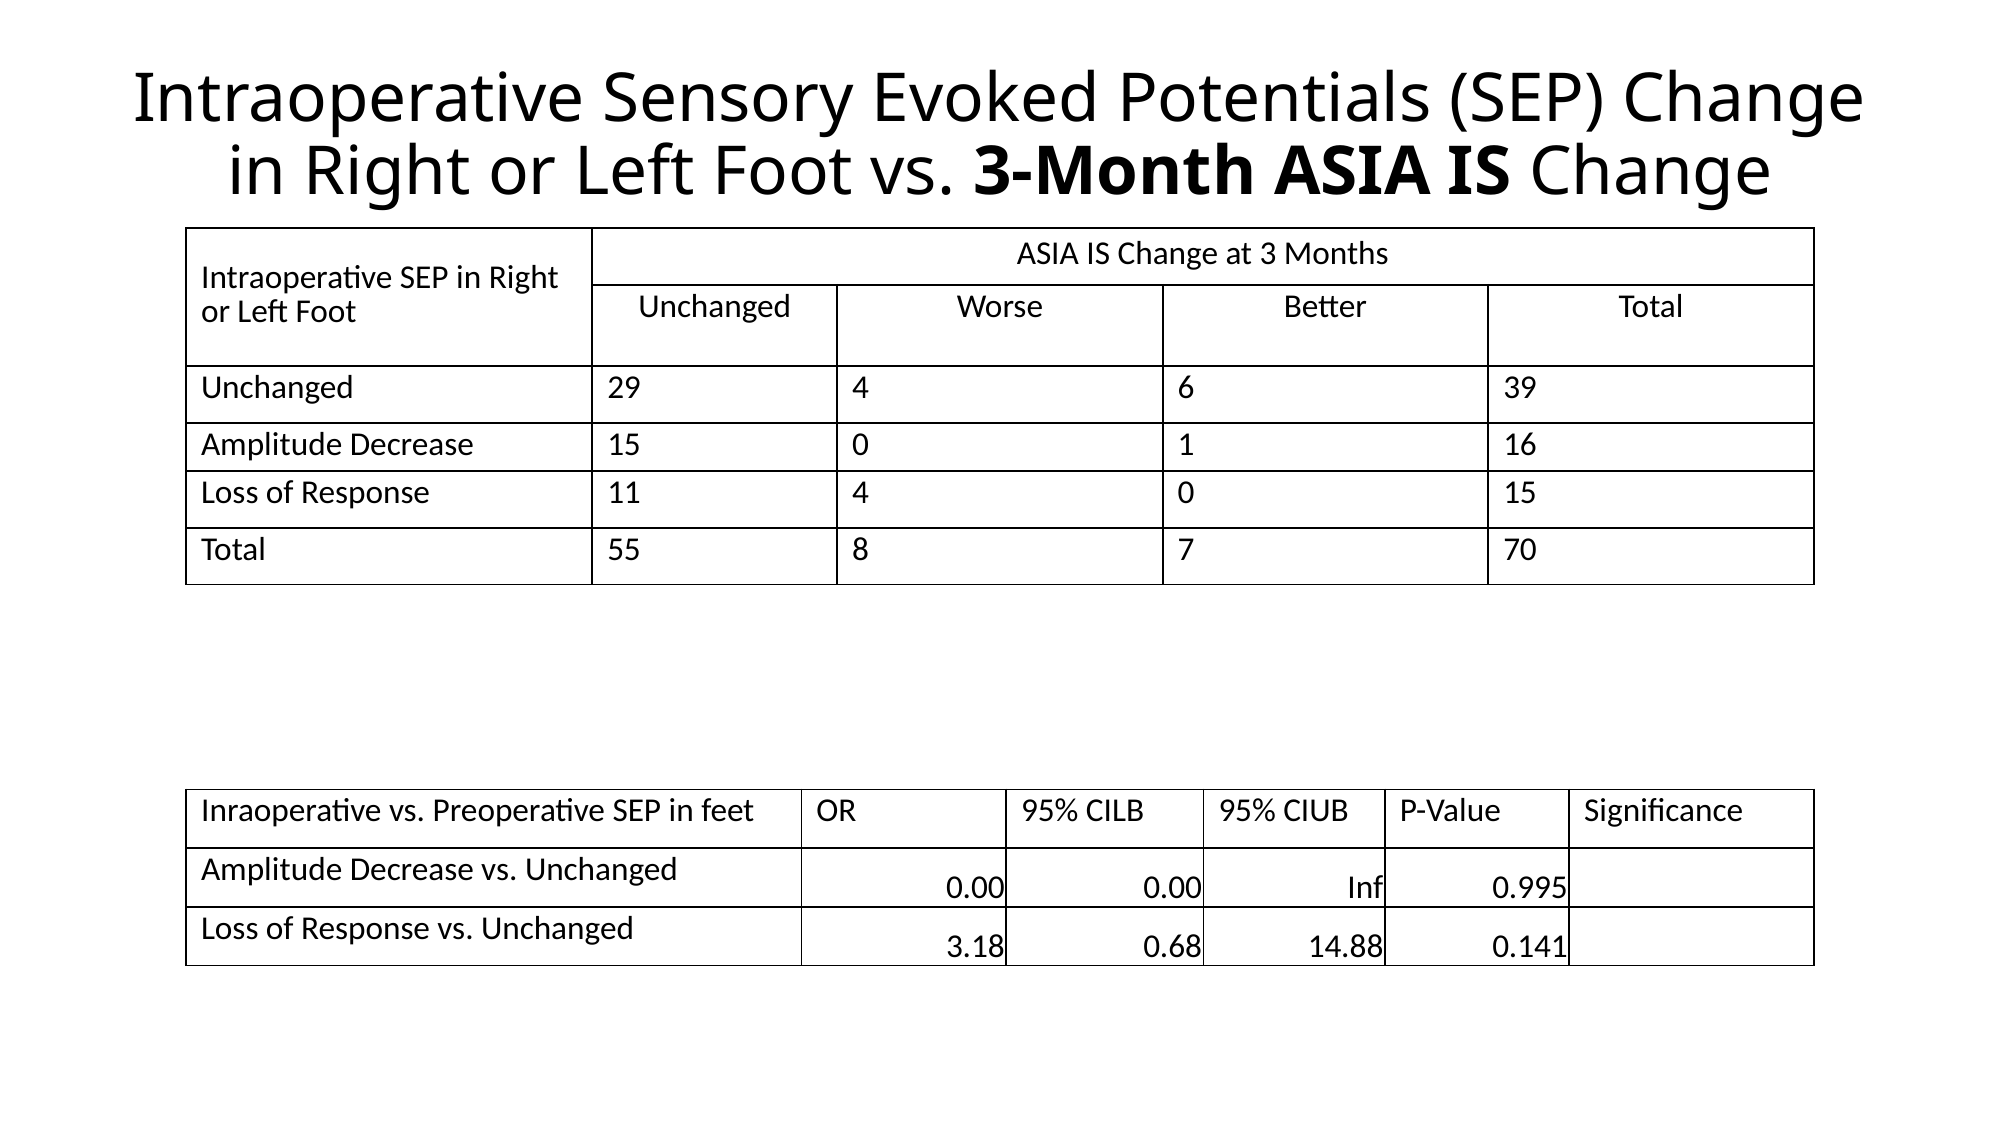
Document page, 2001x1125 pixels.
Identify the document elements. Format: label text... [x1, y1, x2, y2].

table_cell 16 [1489, 424, 1813, 470]
table_cell 0.00 [802, 849, 1005, 906]
table_cell Inf [1204, 849, 1384, 906]
table_cell 0.00 [1007, 849, 1203, 906]
table_cell 55 [593, 529, 836, 584]
table_cell Loss of Response vs. Unchanged [187, 908, 801, 965]
table_cell 39 [1489, 367, 1813, 422]
table_cell 1 [1164, 424, 1487, 470]
title Intraoperative Sensory Evoked Potentials (SEP) Change in Right or Left Foot vs. 3-Month ASIA IS Change [110, 43, 1889, 229]
table_header Intraoperative SEP in Right or Left Foot [187, 229, 591, 365]
table_cell 29 [593, 367, 836, 422]
table_cell 11 [593, 472, 836, 527]
table_cell [1570, 849, 1813, 906]
table_cell 8 [838, 529, 1162, 584]
table_header P-Value [1386, 790, 1568, 847]
table_cell Amplitude Decrease [187, 424, 591, 470]
table_cell Total [1489, 286, 1813, 365]
table_cell 4 [838, 367, 1162, 422]
table_cell 15 [1489, 472, 1813, 527]
table_header 95% CILB [1007, 790, 1203, 847]
table_cell Better [1164, 286, 1487, 365]
table_cell 0.995 [1386, 849, 1568, 906]
table_cell 7 [1164, 529, 1487, 584]
table_cell Loss of Response [187, 472, 591, 527]
table_cell 0.68 [1007, 908, 1203, 965]
table_cell 0.141 [1386, 908, 1568, 965]
table_cell 15 [593, 424, 836, 470]
table_cell Unchanged [593, 286, 836, 365]
table_cell 4 [838, 472, 1162, 527]
table_cell 3.18 [802, 908, 1005, 965]
table_cell 14.88 [1204, 908, 1384, 965]
table_header Inraoperative vs. Preoperative SEP in feet [187, 790, 801, 847]
table_header Significance [1570, 790, 1813, 847]
table_cell [1570, 908, 1813, 965]
table_cell Amplitude Decrease vs. Unchanged [187, 849, 801, 906]
table_header ASIA IS Change at 3 Months [593, 229, 1813, 284]
table_cell 70 [1489, 529, 1813, 584]
table_cell 0 [838, 424, 1162, 470]
table_cell 0 [1164, 472, 1487, 527]
table_cell Unchanged [187, 367, 591, 422]
table_cell Worse [838, 286, 1162, 365]
table_cell Total [187, 529, 591, 584]
table_header OR [802, 790, 1005, 847]
table_header 95% CIUB [1204, 790, 1384, 847]
table_cell 6 [1164, 367, 1487, 422]
